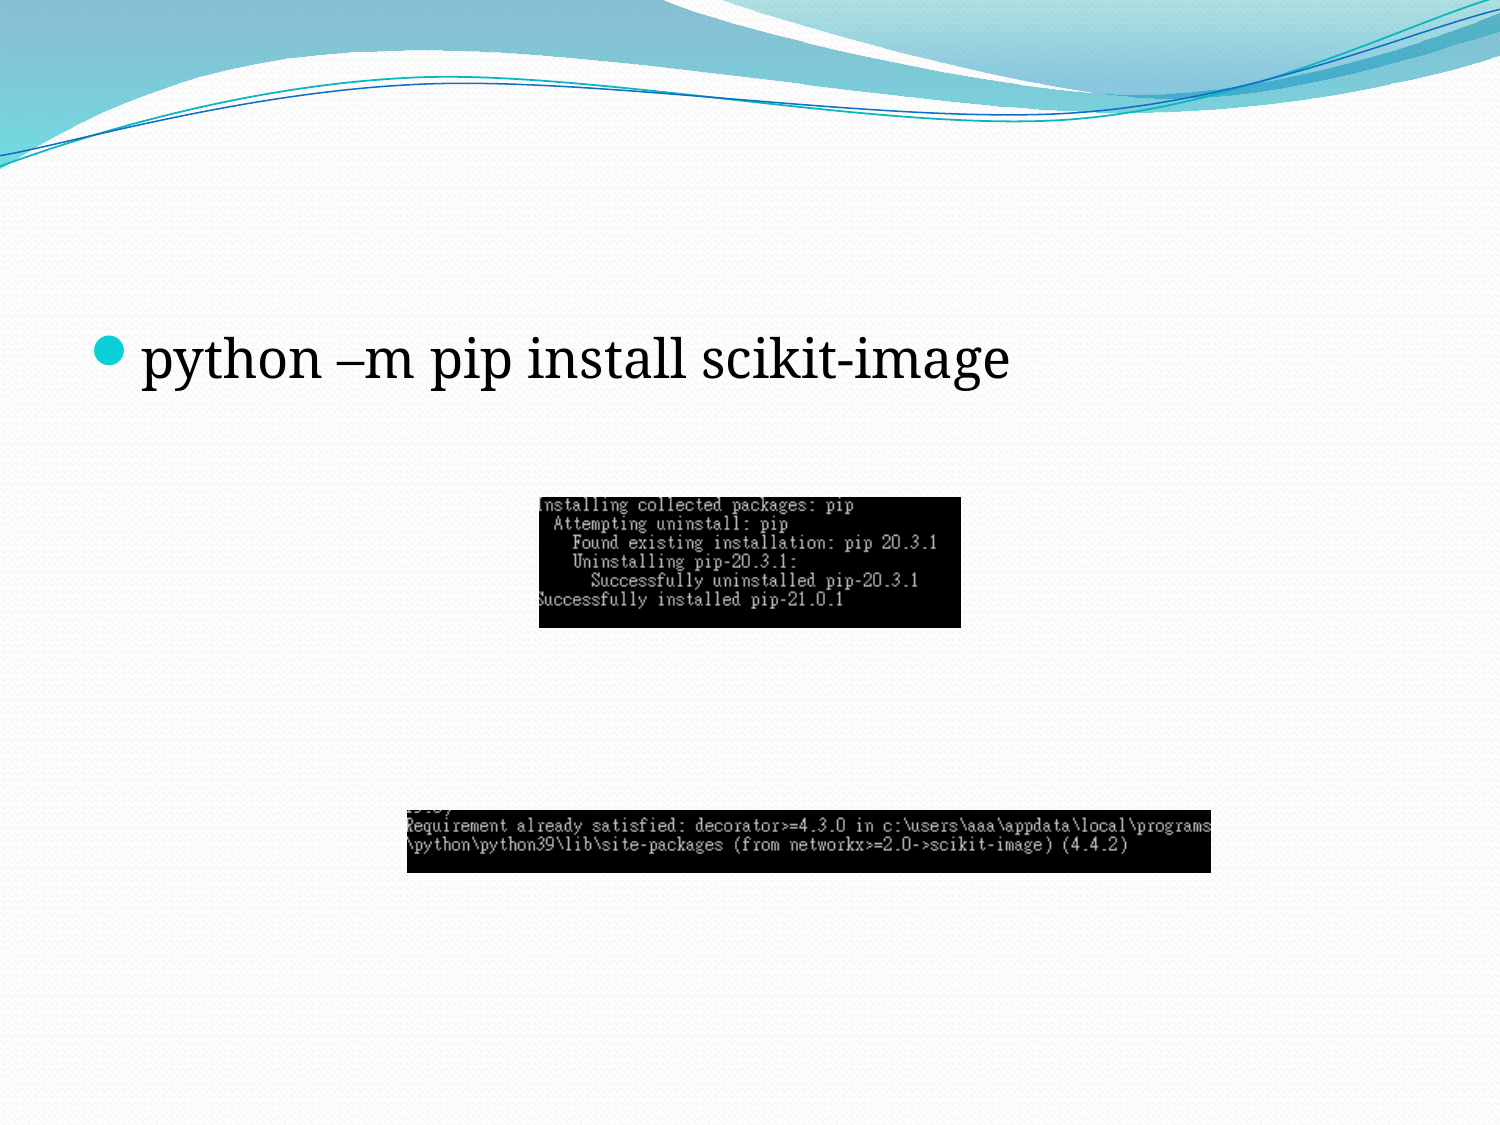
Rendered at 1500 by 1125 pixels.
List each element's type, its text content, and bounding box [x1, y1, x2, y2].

picture [538, 497, 962, 628]
picture [407, 810, 1211, 874]
list python –m pip install scikit-image [75, 317, 1425, 1038]
